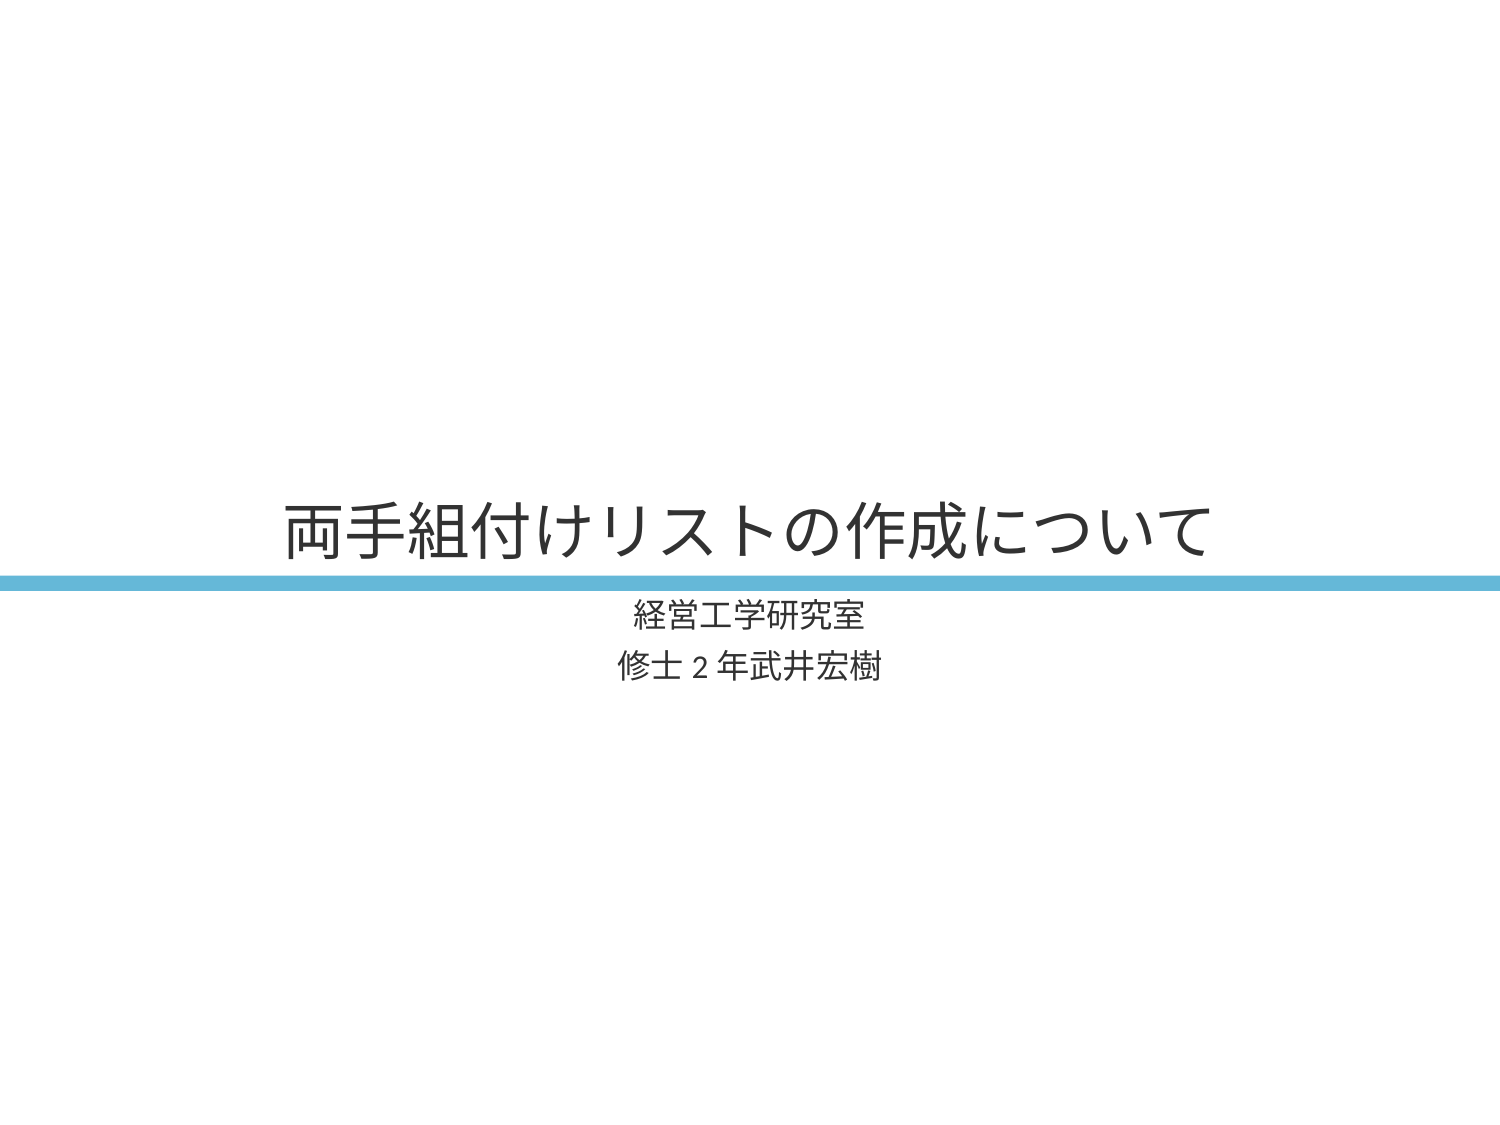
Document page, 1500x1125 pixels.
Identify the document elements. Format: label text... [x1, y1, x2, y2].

subtitle 経営工学研究室 修士2年武井宏樹 [187, 590, 1313, 863]
title 両手組付けリストの作成について [112, 184, 1388, 576]
